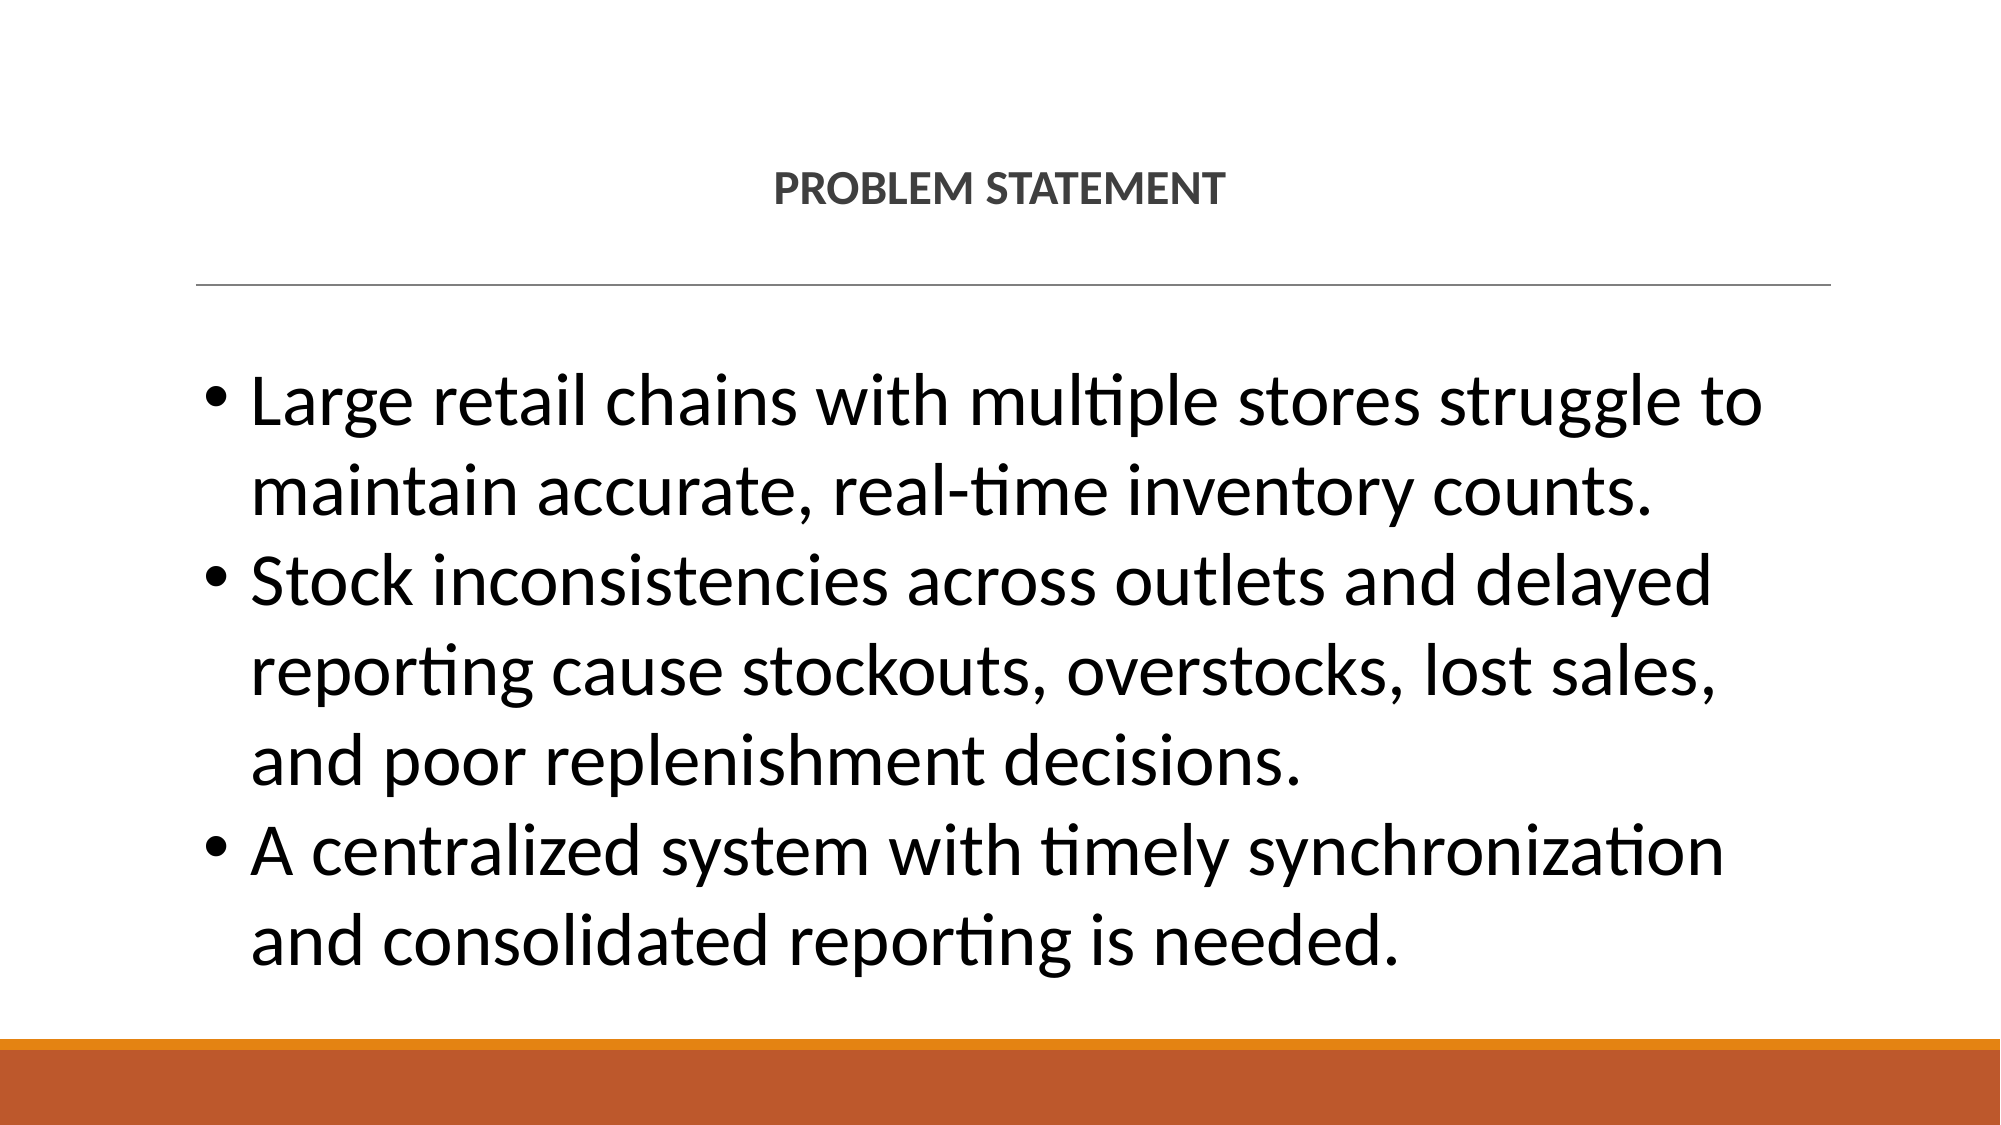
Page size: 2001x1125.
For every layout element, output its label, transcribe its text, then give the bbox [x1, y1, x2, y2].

text_box Large retail chains with multiple stores struggle to maintain accurate, real-time inventory counts. Stock inconsistencies across outlets and delayed reporting cause stockouts, overstocks, lost sales, and poor replenishment decisions. A centralized system with timely synchronization and consolidated reporting is needed. [188, 343, 1832, 428]
title PROBLEM STATEMENT [174, 155, 1825, 282]
